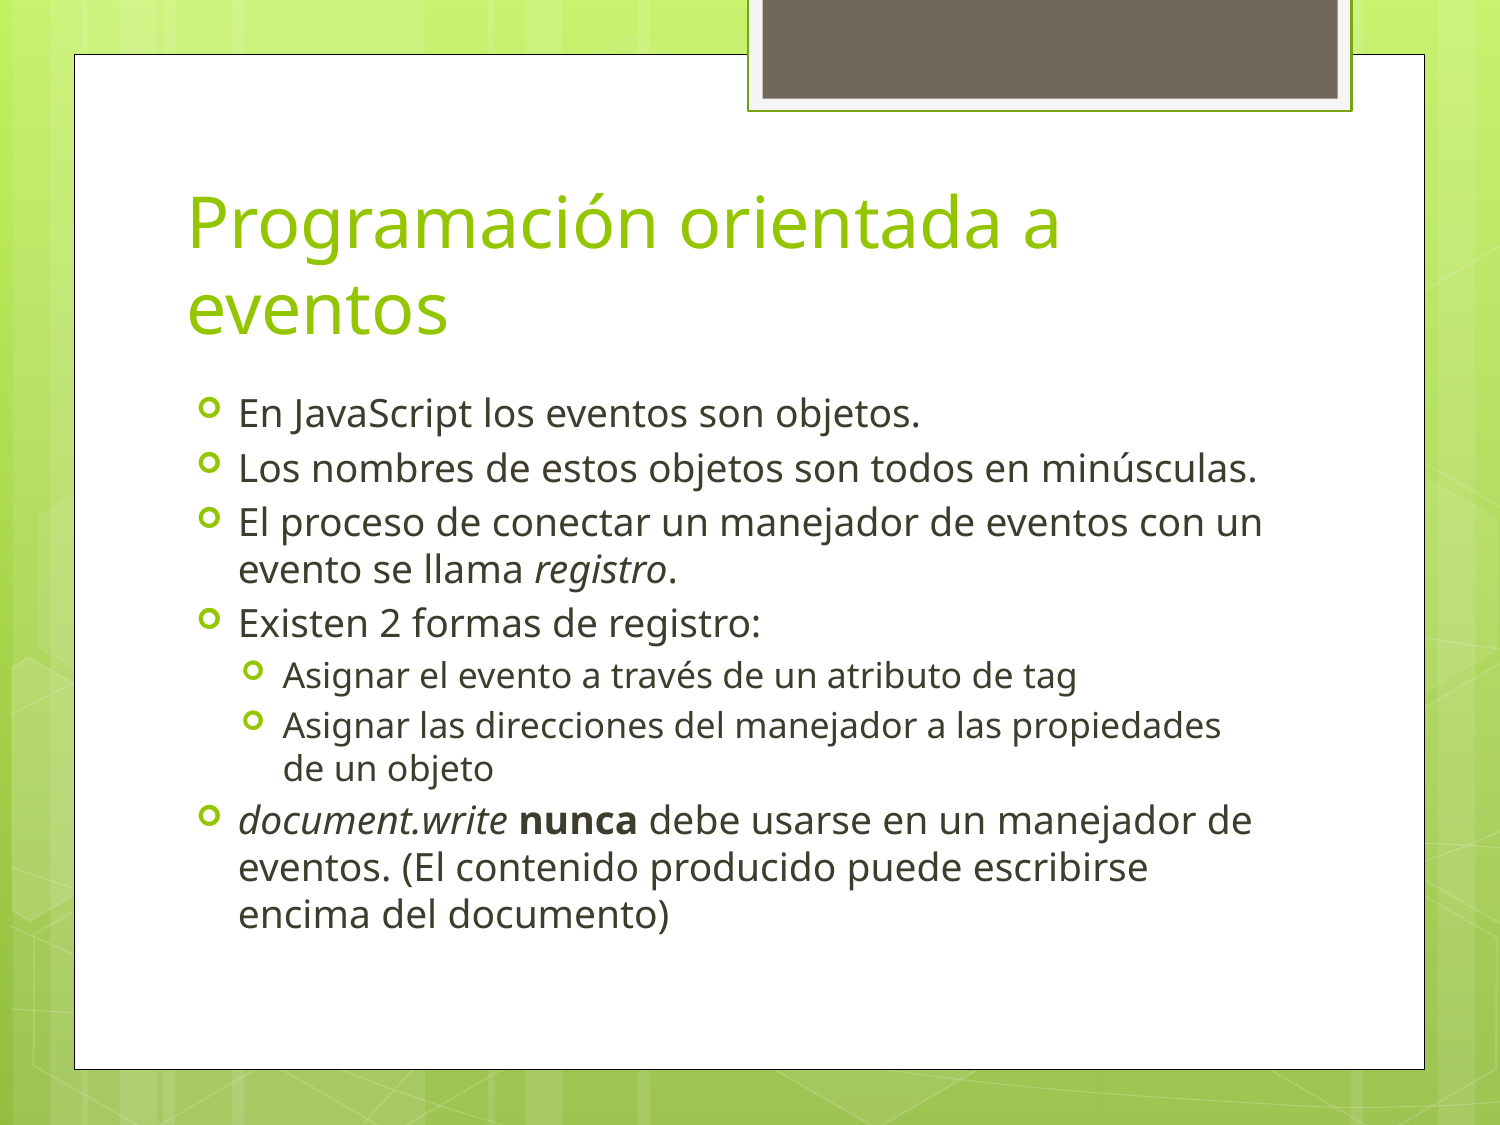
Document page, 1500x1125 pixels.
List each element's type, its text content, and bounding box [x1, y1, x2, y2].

title Programación orientada a eventos [171, 168, 1324, 357]
list En JavaScript los eventos son objetos. Los nombres de estos objetos son todos en minúsculas. El proceso de conectar un manejador de eventos con un evento se llama registro. Existen 2 formas de registro: Asignar el evento a través de un atributo de tag Asignar las direcciones del manejador a las propiedades de un objeto document.write nunca debe usarse en un manejador de eventos. (El contenido producido puede escribirse encima del documento) [171, 381, 1283, 957]
